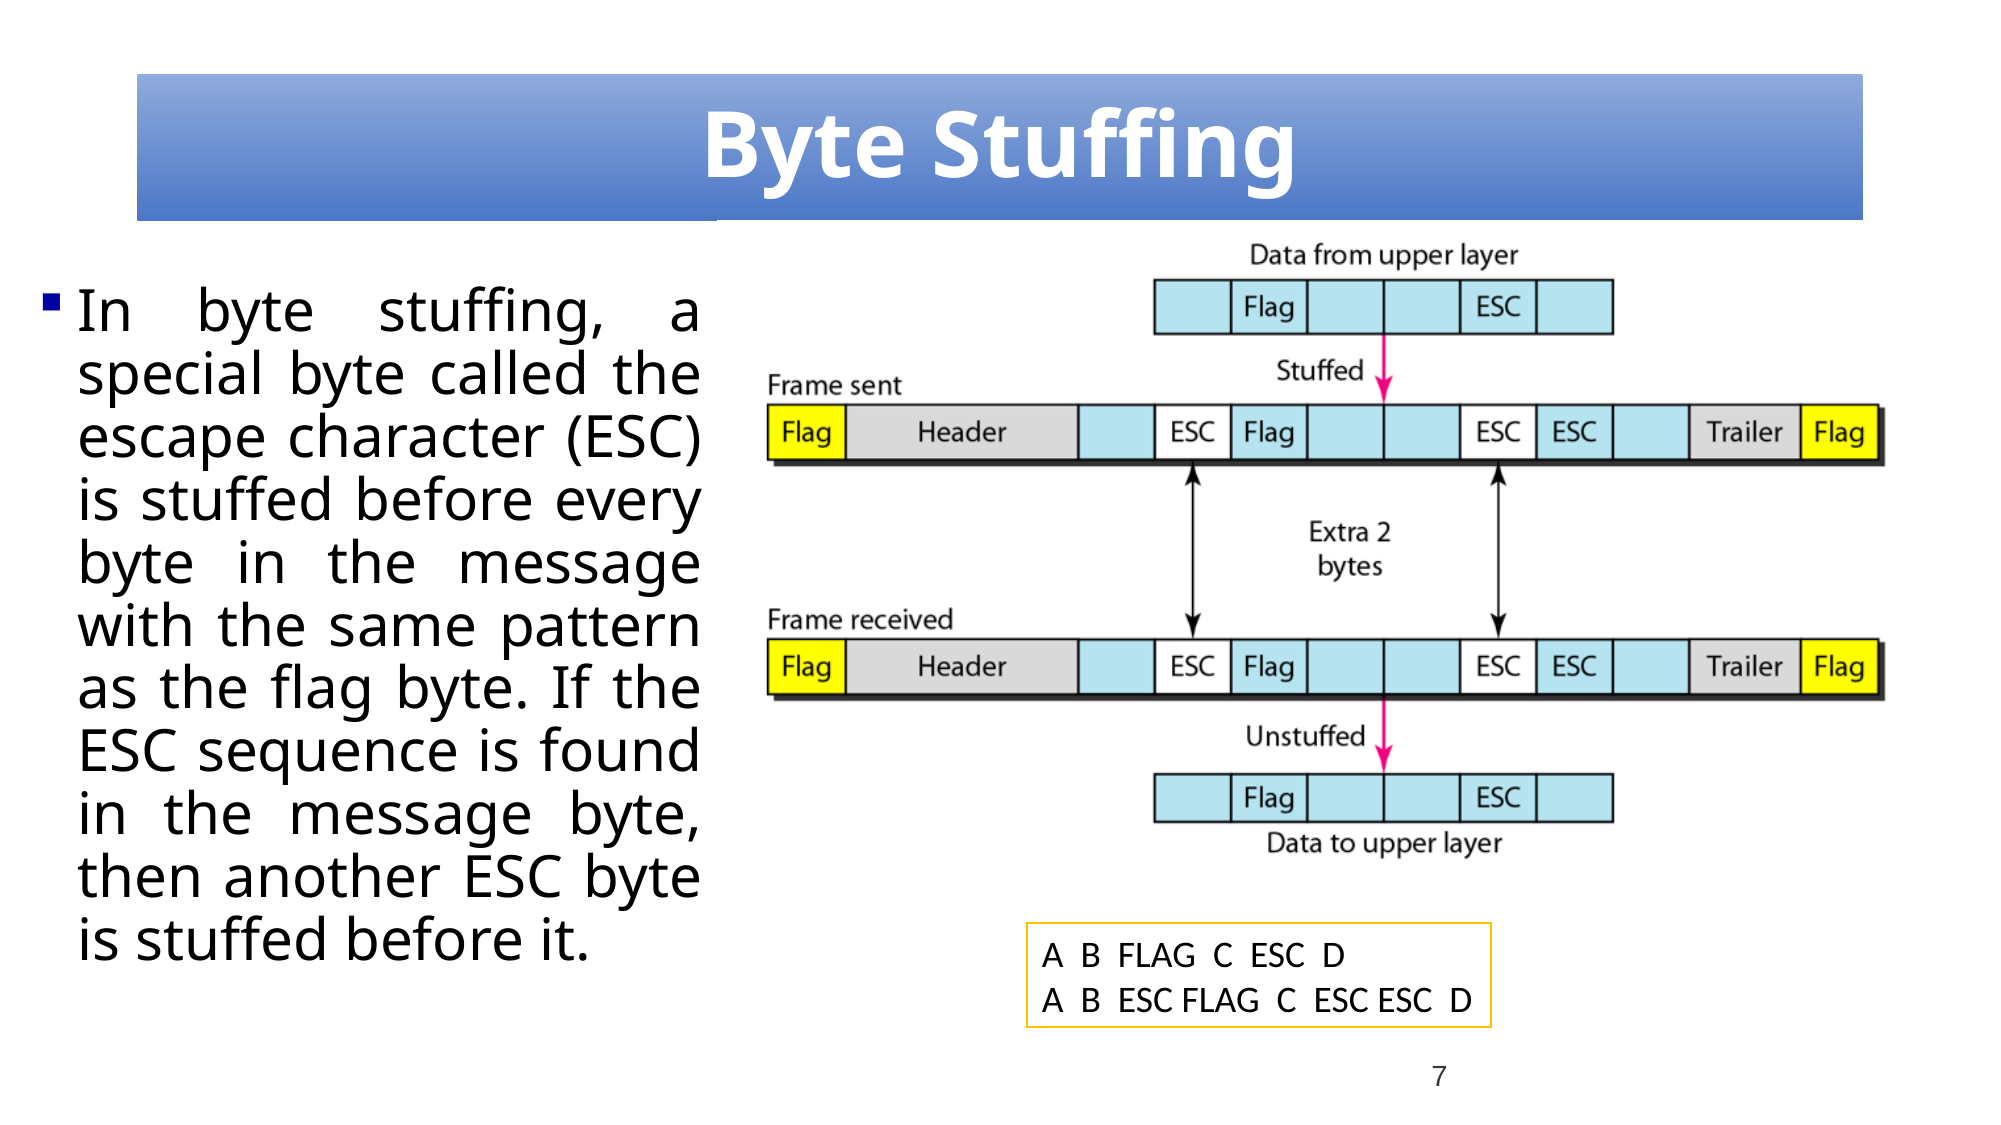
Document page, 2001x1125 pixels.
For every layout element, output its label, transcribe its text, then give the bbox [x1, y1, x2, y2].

title Byte Stuffing [137, 74, 1863, 221]
slide_number 7 [1275, 1050, 1463, 1100]
list In byte stuffing, a special byte called the escape character (ESC) is stuffed before every byte in the message with the same pattern as the flag byte. If the ESC sequence is found in the message byte, then another ESC byte is stuffed before it. [0, 274, 718, 988]
text_box A B FLAG C ESC D A B ESC FLAG C ESC ESC D [1026, 922, 1492, 1028]
picture [717, 220, 1996, 884]
